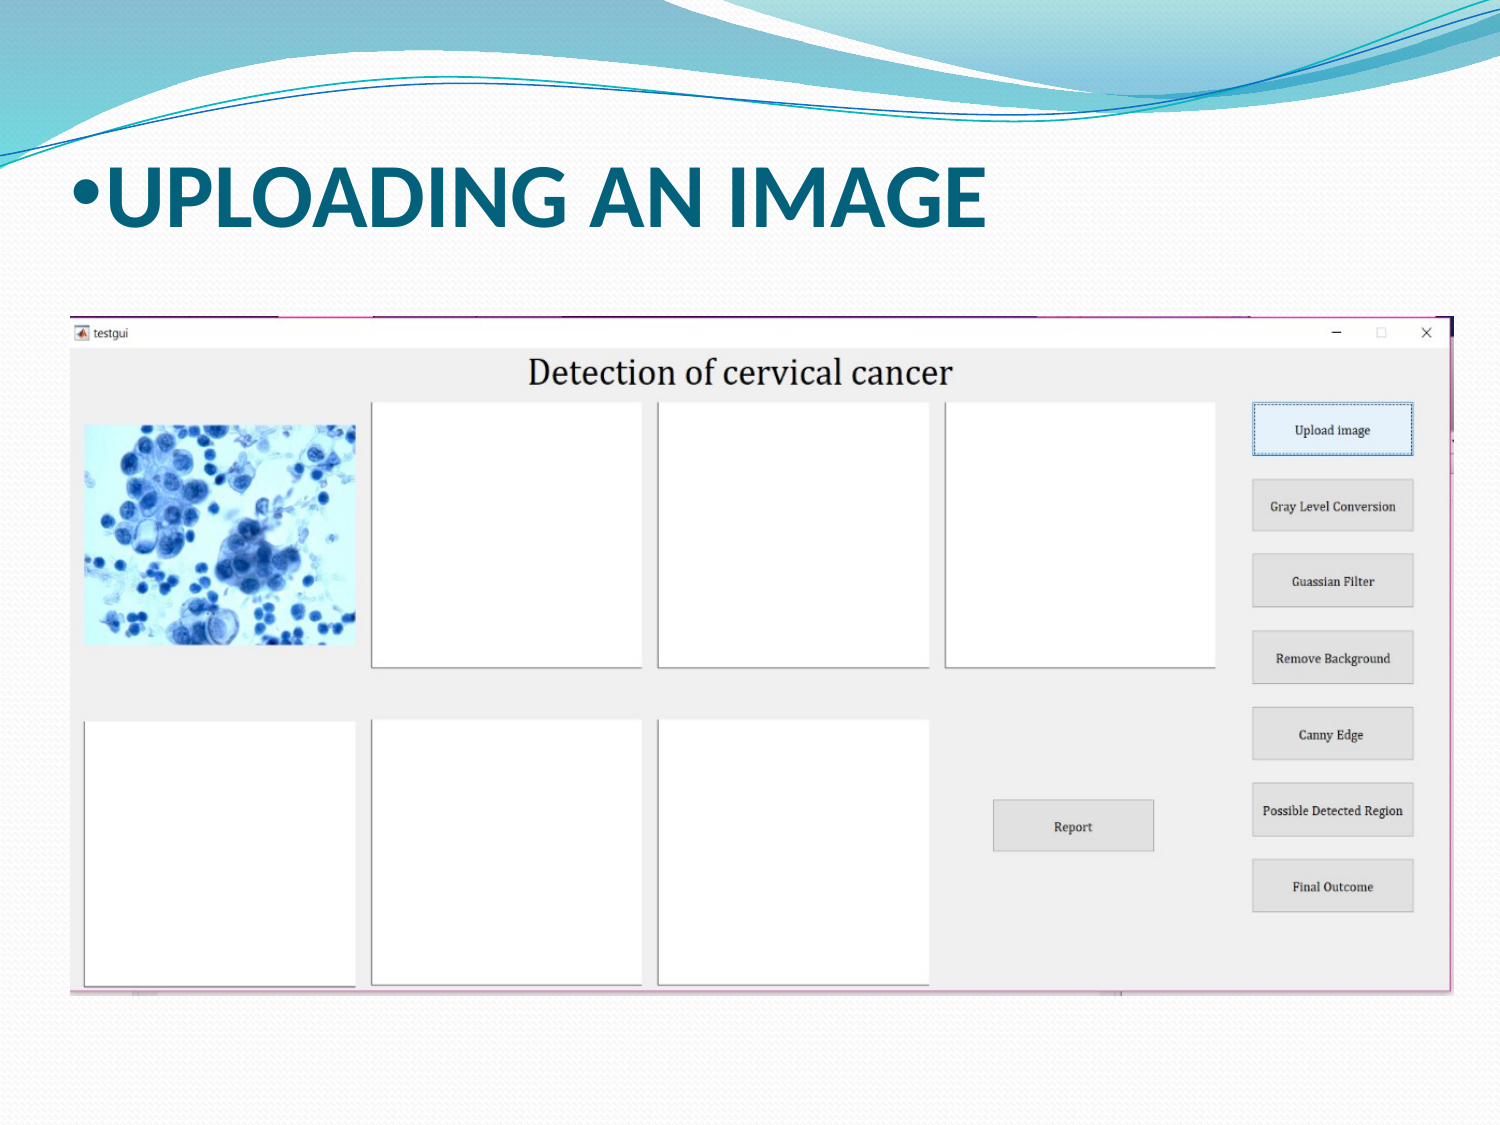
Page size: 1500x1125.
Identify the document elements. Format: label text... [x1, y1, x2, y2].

title UPLOADING AN IMAGE [70, 58, 1421, 247]
picture [70, 316, 1454, 997]
